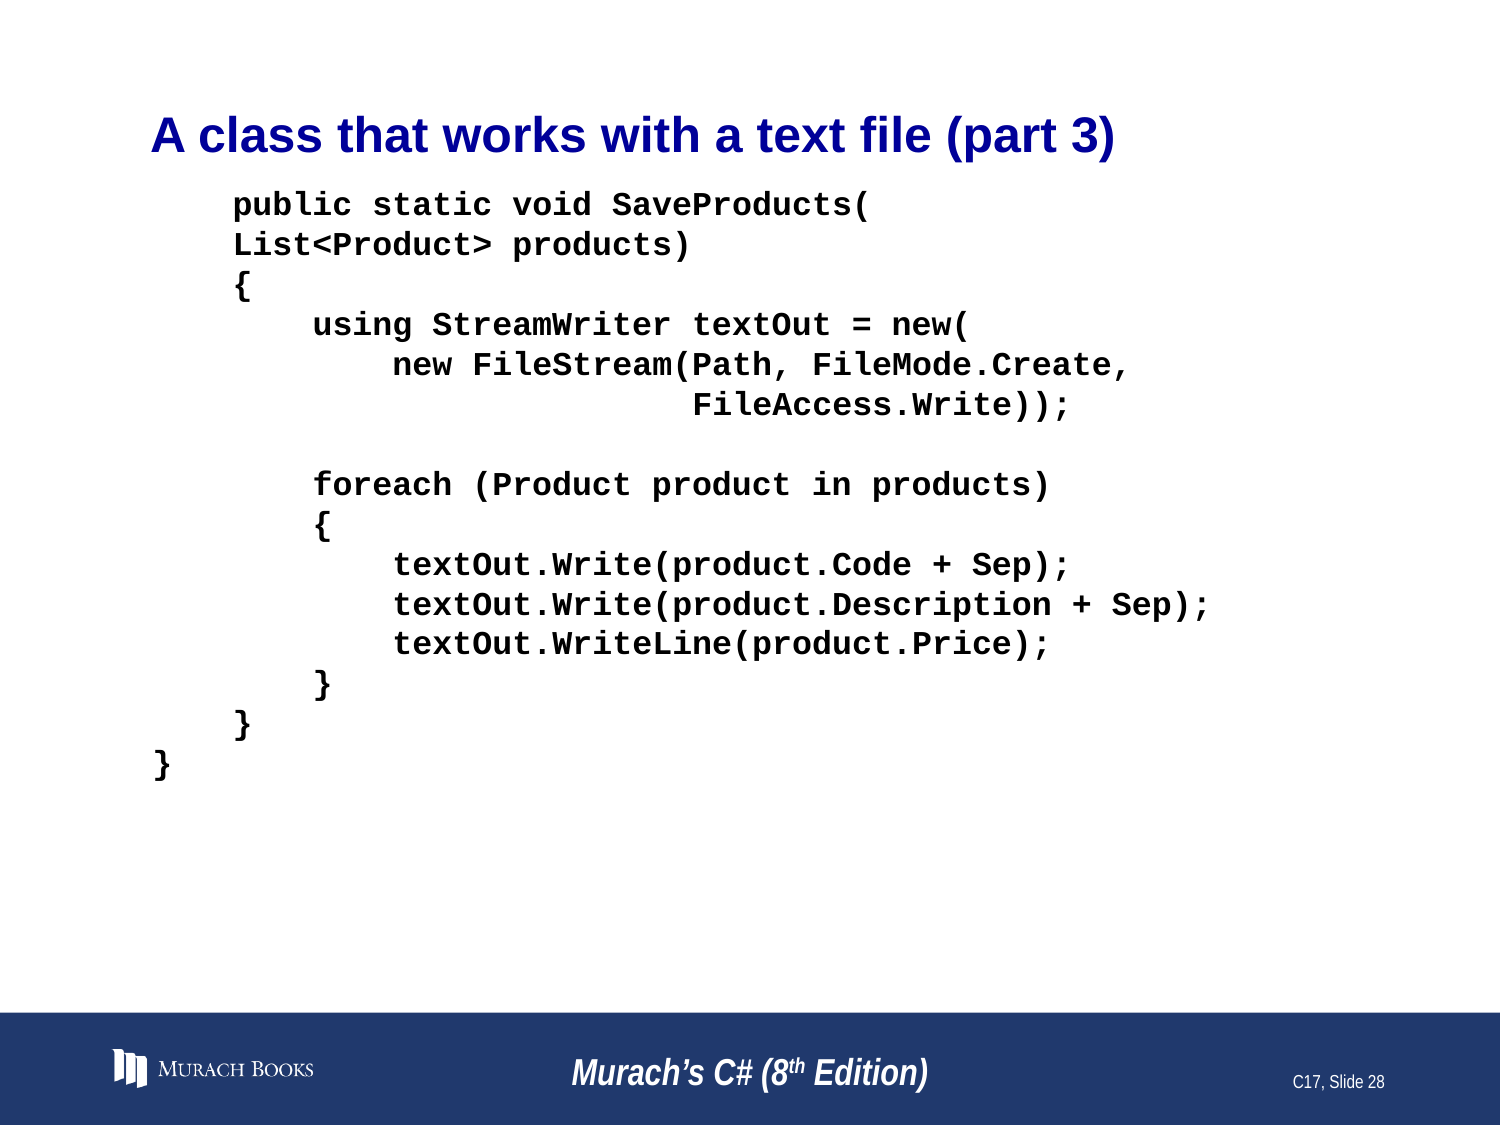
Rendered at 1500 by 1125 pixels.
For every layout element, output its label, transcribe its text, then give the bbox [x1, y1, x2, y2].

title A class that works with a text file (part 3) [150, 102, 1350, 164]
slide_number Murach’s C# (8th Edition) [450, 1025, 1050, 1100]
footer [12, 1025, 450, 1100]
list public static void SaveProducts( List<Product> products) { using StreamWriter textOut = new( new FileStream(Path, FileMode.Create, FileAccess.Write)); foreach (Product product in products) { textOut.Write(product.Code + Sep); textOut.Write(product.Description + Sep); textOut.WriteLine(product.Price); } } } [137, 174, 1350, 975]
slide_number C17, Slide 28 [1087, 1025, 1400, 1100]
